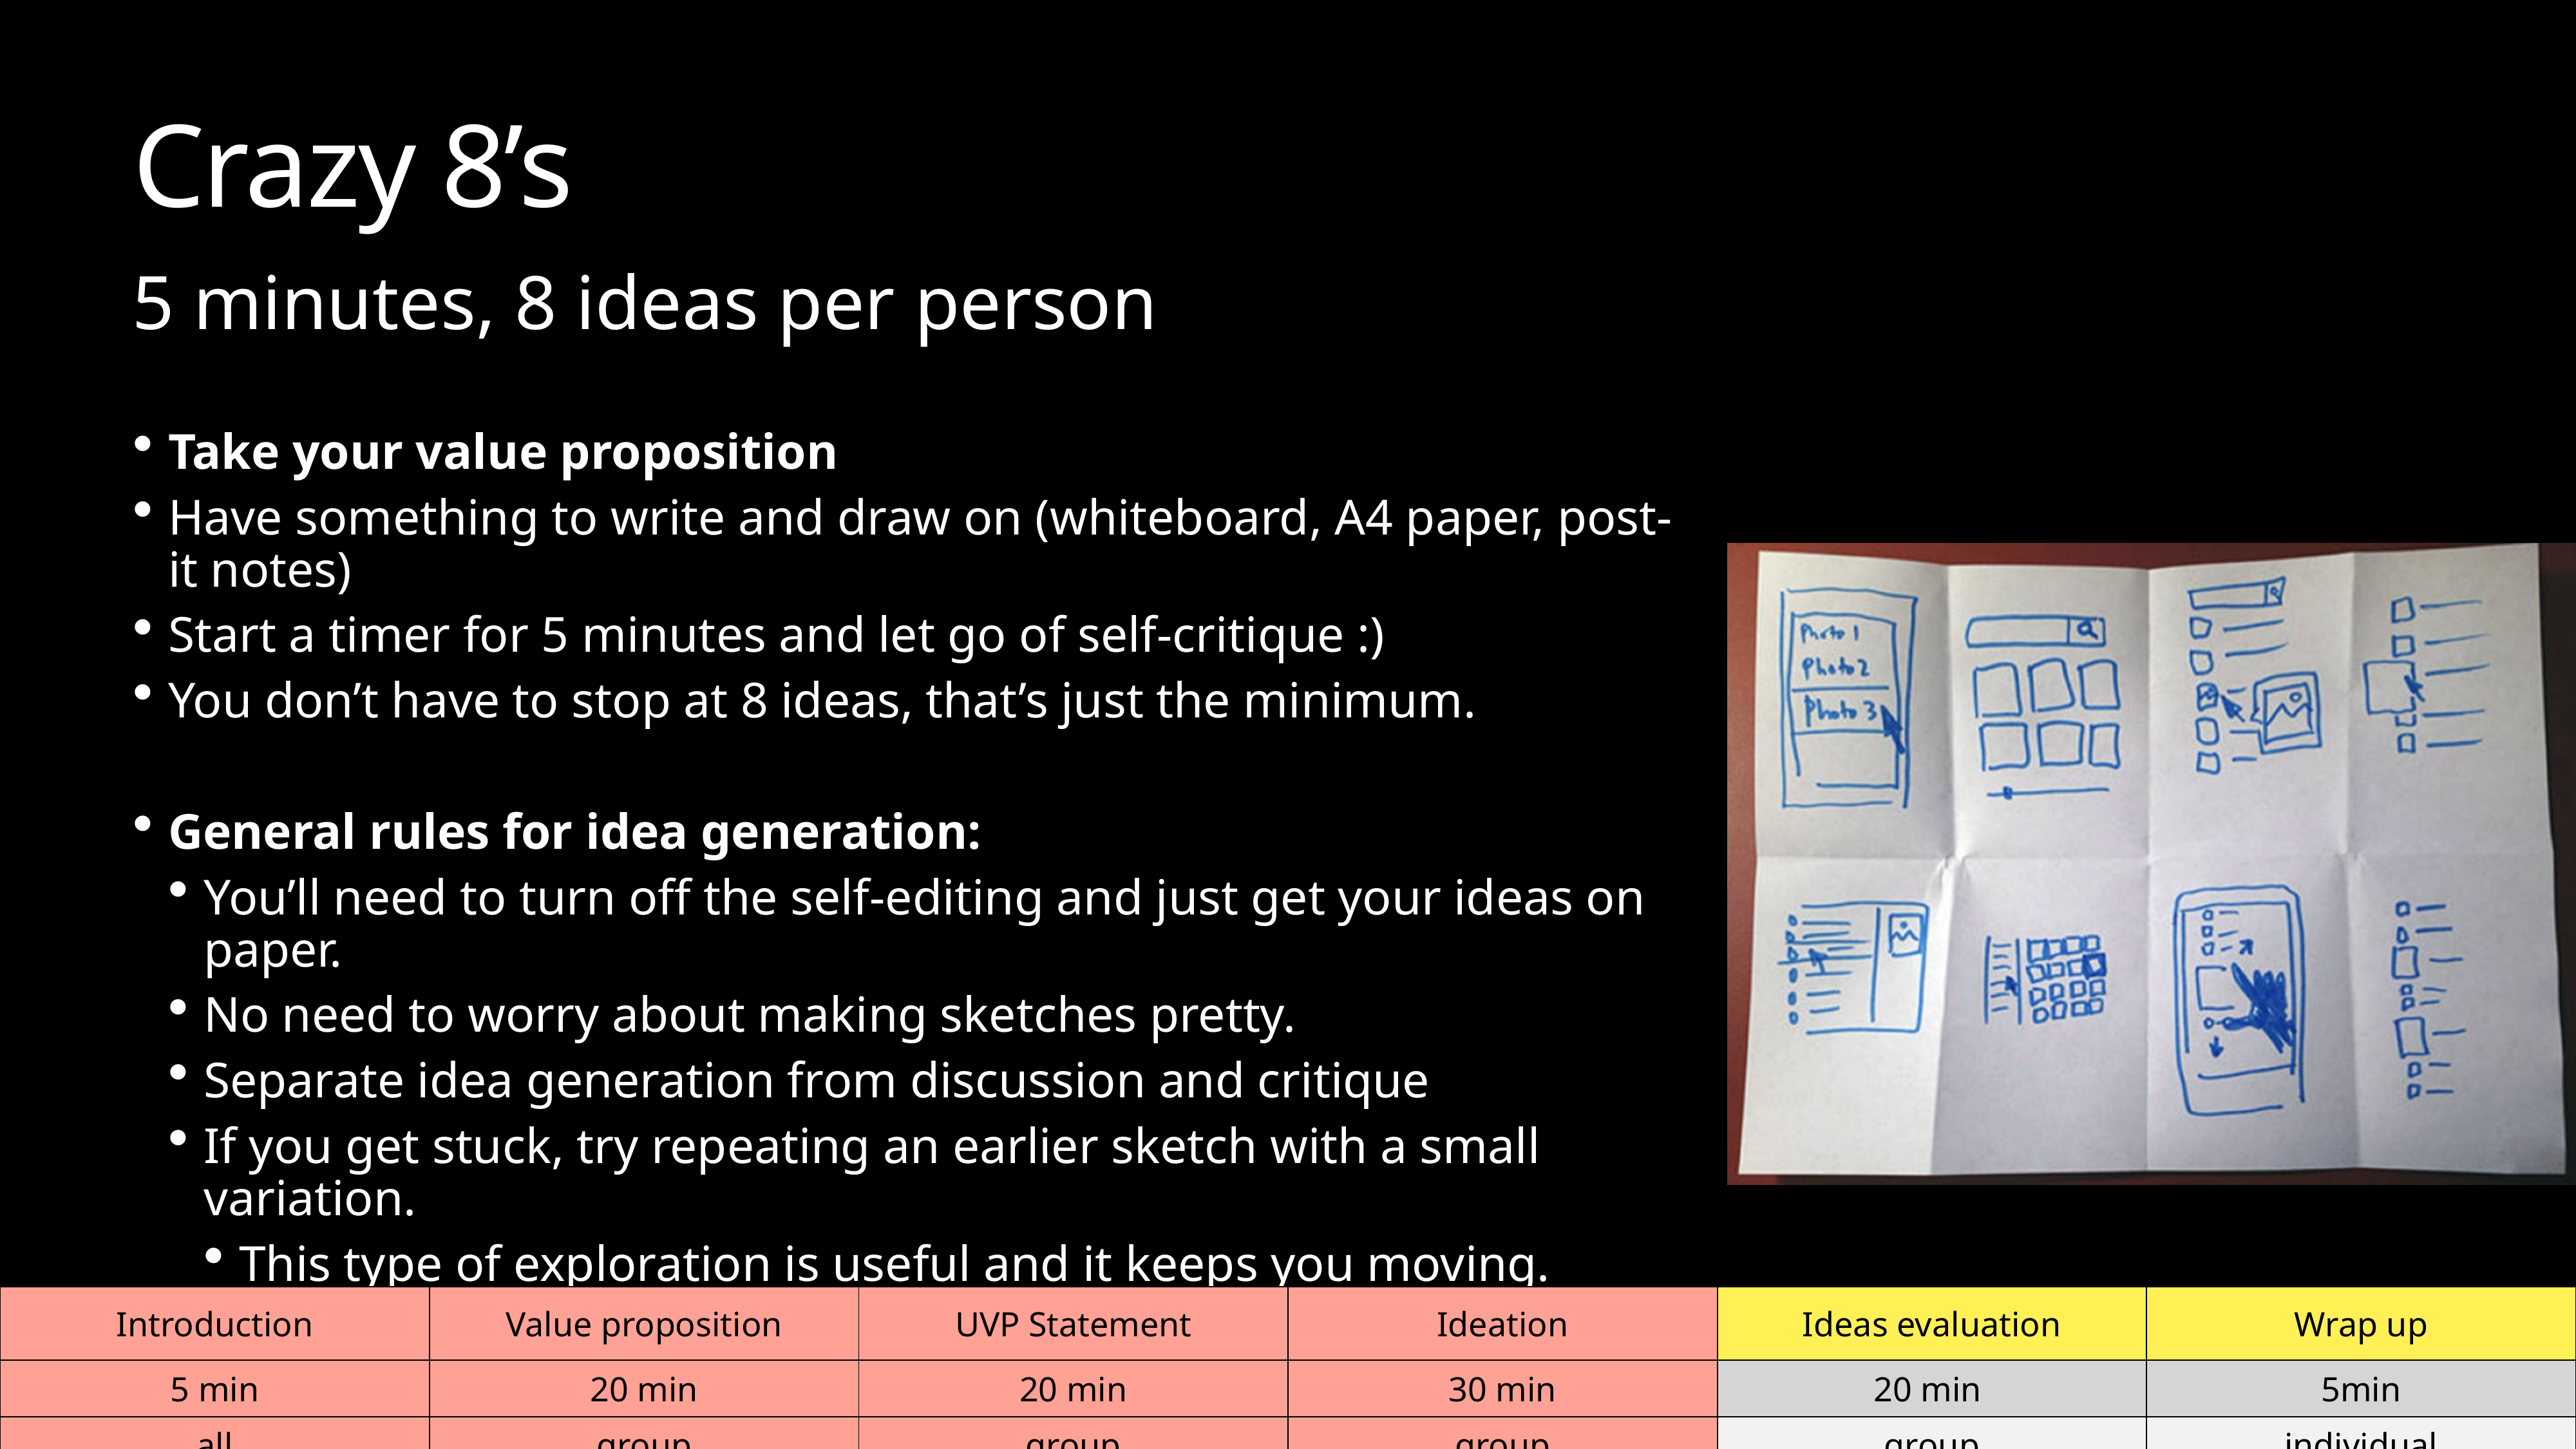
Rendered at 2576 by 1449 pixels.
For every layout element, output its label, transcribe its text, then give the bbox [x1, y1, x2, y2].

table_cell 20 min [1718, 1361, 2146, 1416]
table_header Introduction [1, 1287, 429, 1359]
table_cell 30 min [1289, 1361, 1717, 1416]
table_cell 20 min [430, 1361, 858, 1416]
list 5 minutes, 8 ideas per person [127, 250, 2449, 350]
table_header Value proposition [430, 1287, 858, 1359]
table_header UVP Statement [859, 1287, 1287, 1359]
table_header Wrap up [2147, 1287, 2575, 1359]
table_header Ideas evaluation [1718, 1287, 2146, 1359]
table_header Ideation [1289, 1287, 1717, 1359]
picture [1727, 543, 2576, 1185]
table_cell 5min [2147, 1361, 2575, 1416]
table_cell all [1, 1417, 429, 1449]
table_cell 20 min [859, 1361, 1287, 1416]
title Crazy 8’s [127, 113, 2449, 250]
table_cell group [1289, 1417, 1717, 1449]
table_cell group [430, 1417, 858, 1449]
table_cell group [1718, 1417, 2146, 1449]
table_cell group [859, 1417, 1287, 1449]
list Take your value proposition Have something to write and draw on (whiteboard, A4 paper, post-it notes) Start a timer for 5 minutes and let go of self-critique :) You don’t have to stop at 8 ideas, that’s just the minimum. General rules for idea generation: You’ll need to turn off the self-editing and just get your ideas on paper. No need to worry about making sketches pretty. Separate idea generation from discussion and critique If you get stuck, try repeating an earlier sketch with a small variation. This type of exploration is useful and it keeps you moving. [127, 421, 1700, 1185]
table_cell individual [2147, 1417, 2575, 1449]
table_cell 5 min [1, 1361, 429, 1416]
